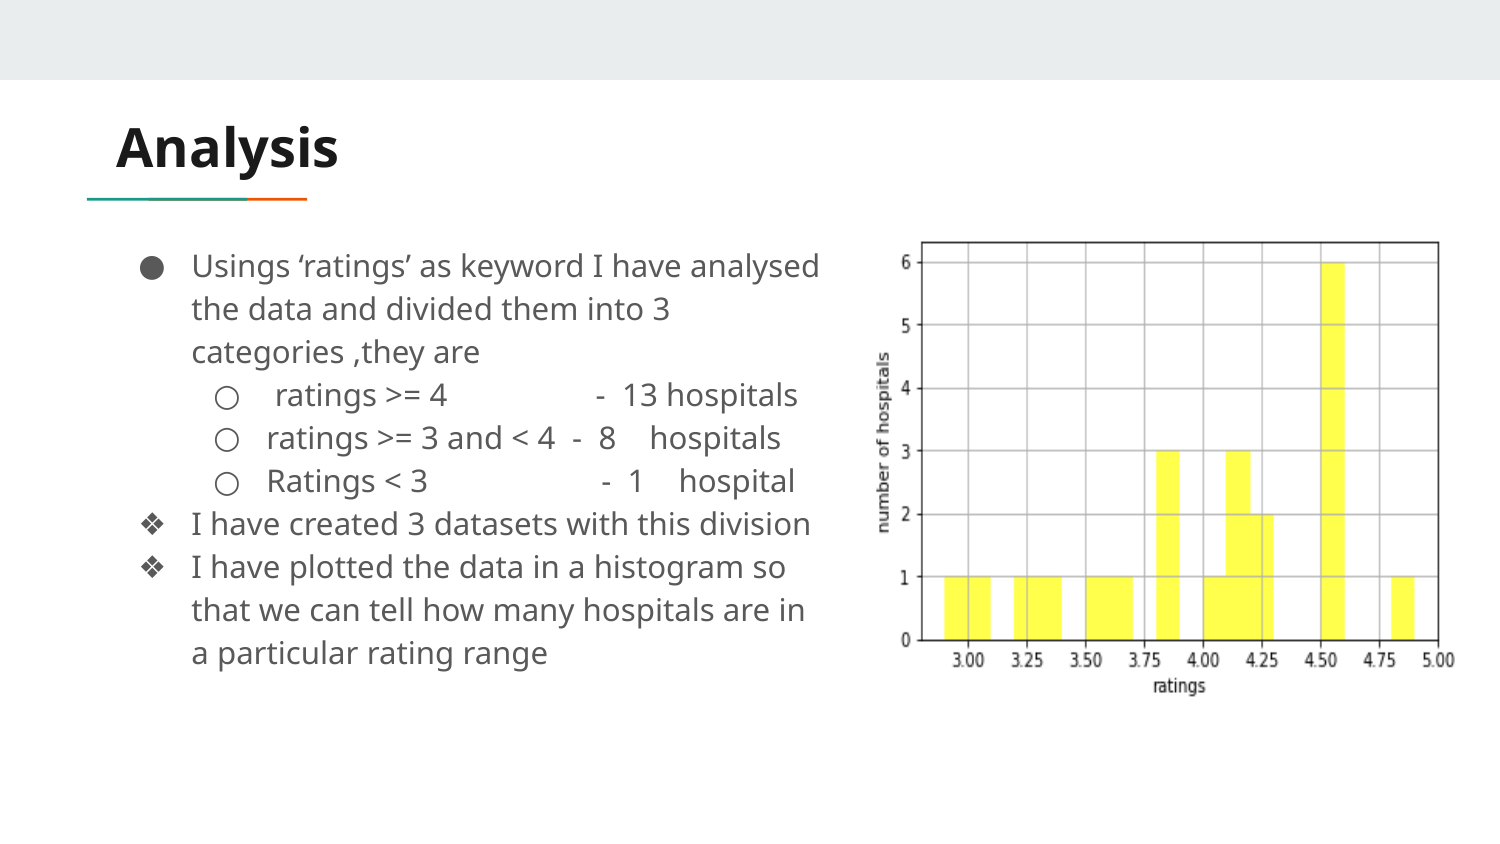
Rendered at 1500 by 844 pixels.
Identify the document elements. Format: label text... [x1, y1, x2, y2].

picture [841, 210, 1476, 713]
title Analysis [101, 98, 1363, 187]
list Usings ‘ratings’ as keyword I have analysed the data and divided them into 3 categories ,they are ratings >= 4 - 13 hospitals ratings >= 3 and < 4 - 8 hospitals Ratings < 3 - 1 hospital I have created 3 datasets with this division I have plotted the data in a histogram so that we can tell how many hospitals are in a particular rating range [101, 225, 842, 799]
